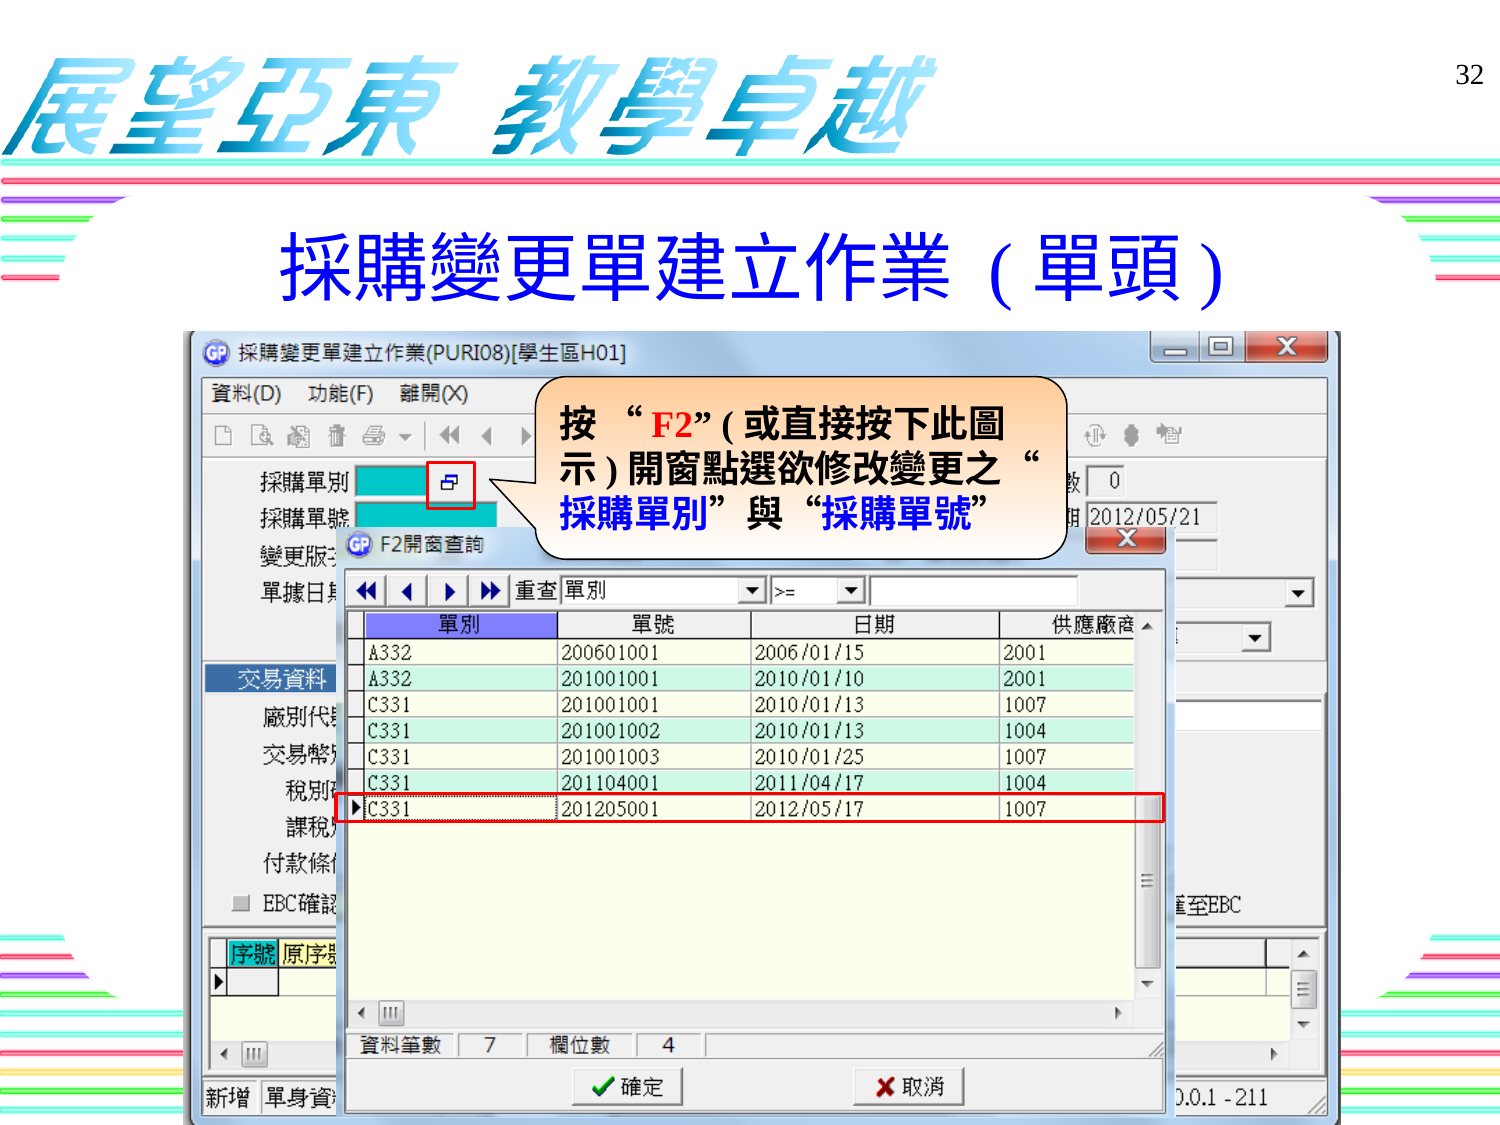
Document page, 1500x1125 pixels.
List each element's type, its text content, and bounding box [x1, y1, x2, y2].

slide_number 32 [1149, 42, 1500, 103]
picture [0, 0, 1500, 1125]
title 採購變更單建立作業 (單頭) [76, 208, 1427, 324]
